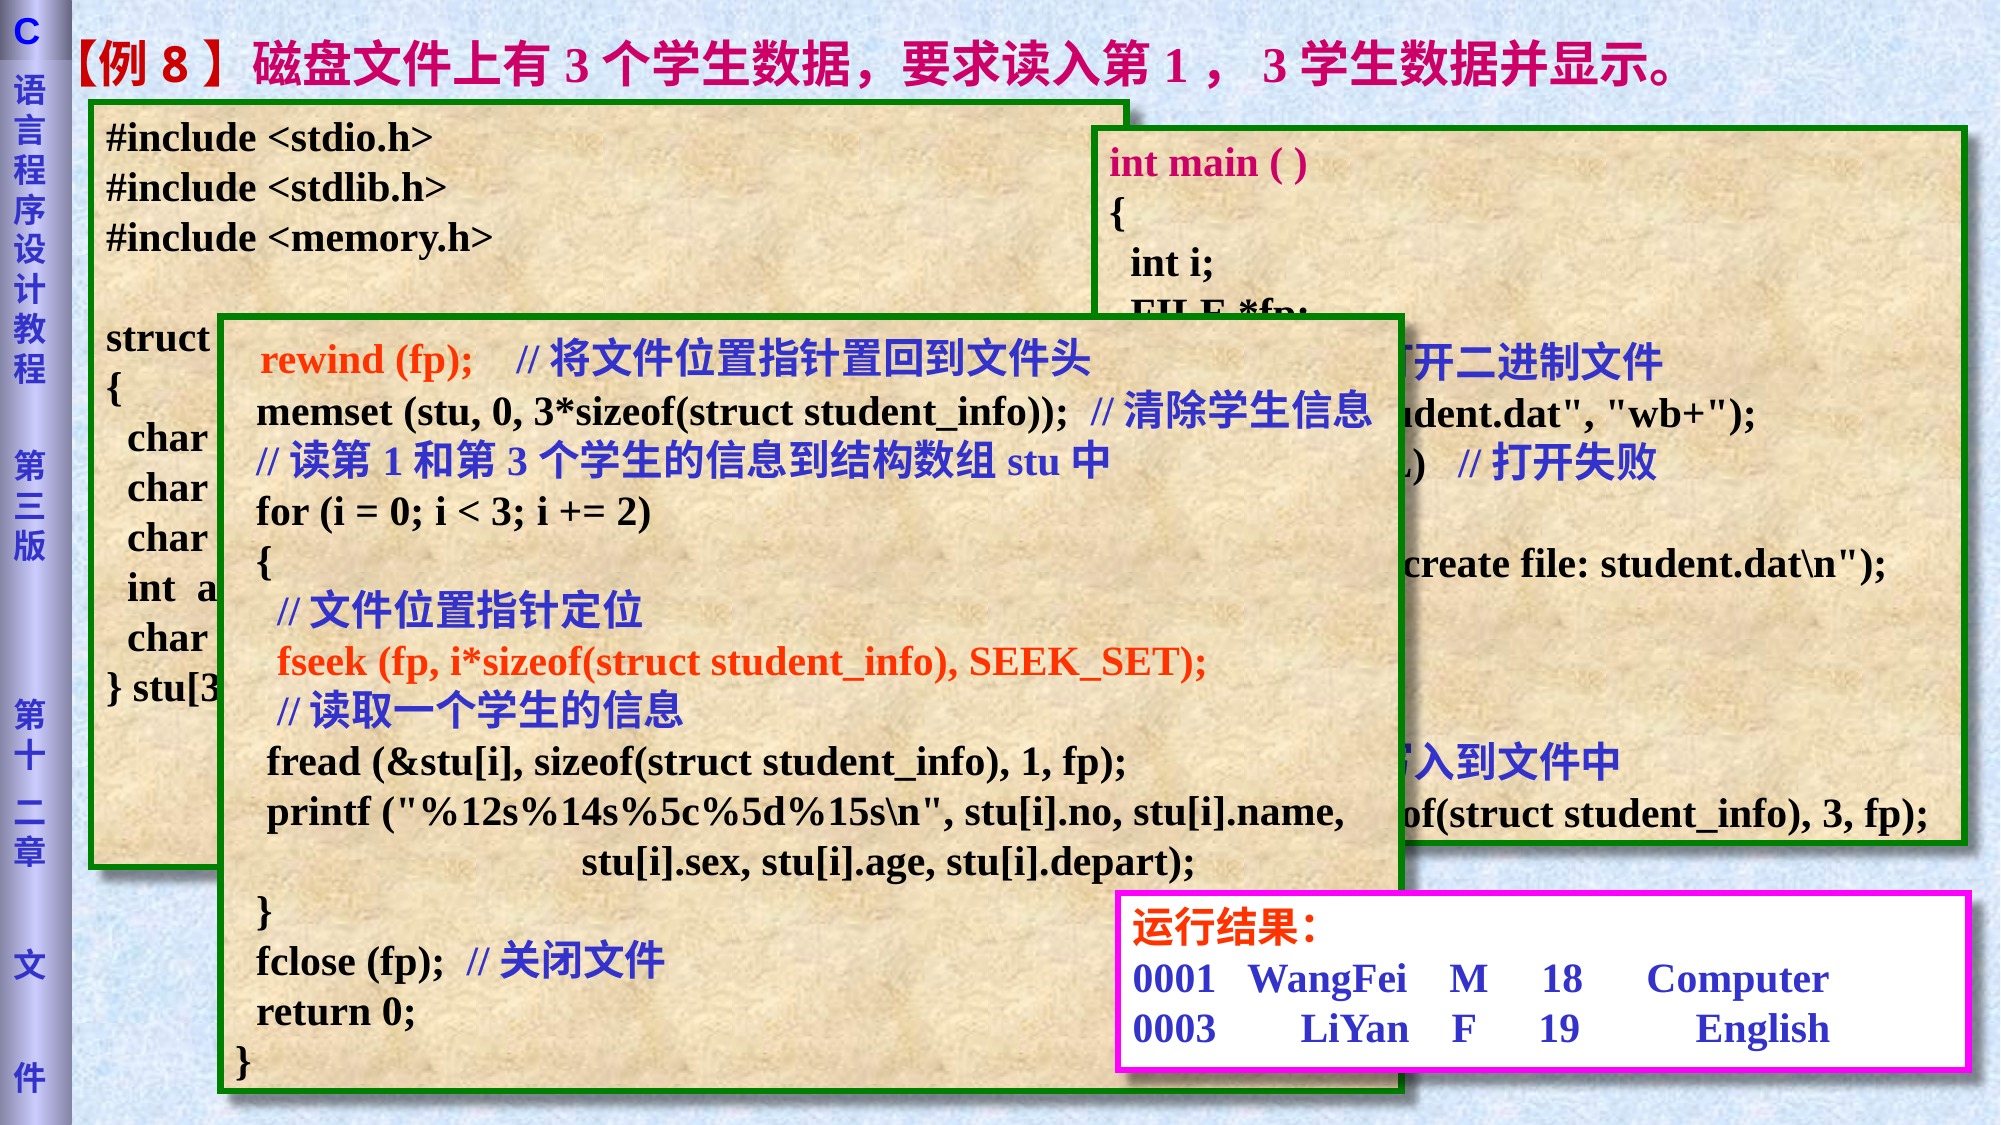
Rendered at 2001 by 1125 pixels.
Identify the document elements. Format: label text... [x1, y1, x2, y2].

picture [72, 0, 2001, 1125]
text_box rewind (fp); //将文件位置指针置回到文件头 memset (stu, 0, 3*sizeof(struct student_info)); //清除学生信息 //读第1和第3个学生的信息到结构数组stu中 for (i = 0; i < 3; i += 2) { //文件位置指针定位 fseek (fp, i*sizeof(struct student_info), SEEK_SET); //读取一个学生的信息 fread (&stu[i], sizeof(struct student_info), 1, fp); printf ("%12s%14s%5c%5d%15s\n", stu[i].no, stu[i].name, stu[i].sex, stu[i].age, stu[i].depart); } fclose (fp); //关闭文件 return 0; } [220, 316, 1402, 1092]
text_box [0, 0, 72, 1125]
text_box 运行结果： 0001 WangFei M 18 Computer 0003 LiYan F 19 English [1118, 893, 1969, 1071]
text_box 【例8】磁盘文件上有3个学生数据，要求读入第1，3学生数据并显示。 [76, 25, 1827, 101]
text_box #include <stdio.h> #include <stdlib.h> #include <memory.h> struct student_info { char no[9]; char name[10]; char sex; int age; char depart[15]; } stu[3] = { {"0001", "WangFei", 'M', 18, "Computer"}, {"0002", "ZhangMin", 'M', 19, "Math"}, {"0003", "LiYan", 'F', 19, "English"} }; [91, 102, 1127, 868]
text_box int main ( ) { int i; FILE *fp; //以读写方式打开二进制文件 fp = fopen ("student.dat", "wb+"); if (fp = = NULL) //打开失败 { printf ("can't create file: student.dat\n"); exit (0); } //将学生信息写入到文件中 fwrite (stu, sizeof(struct student_info), 3, fp); [1094, 127, 1965, 843]
